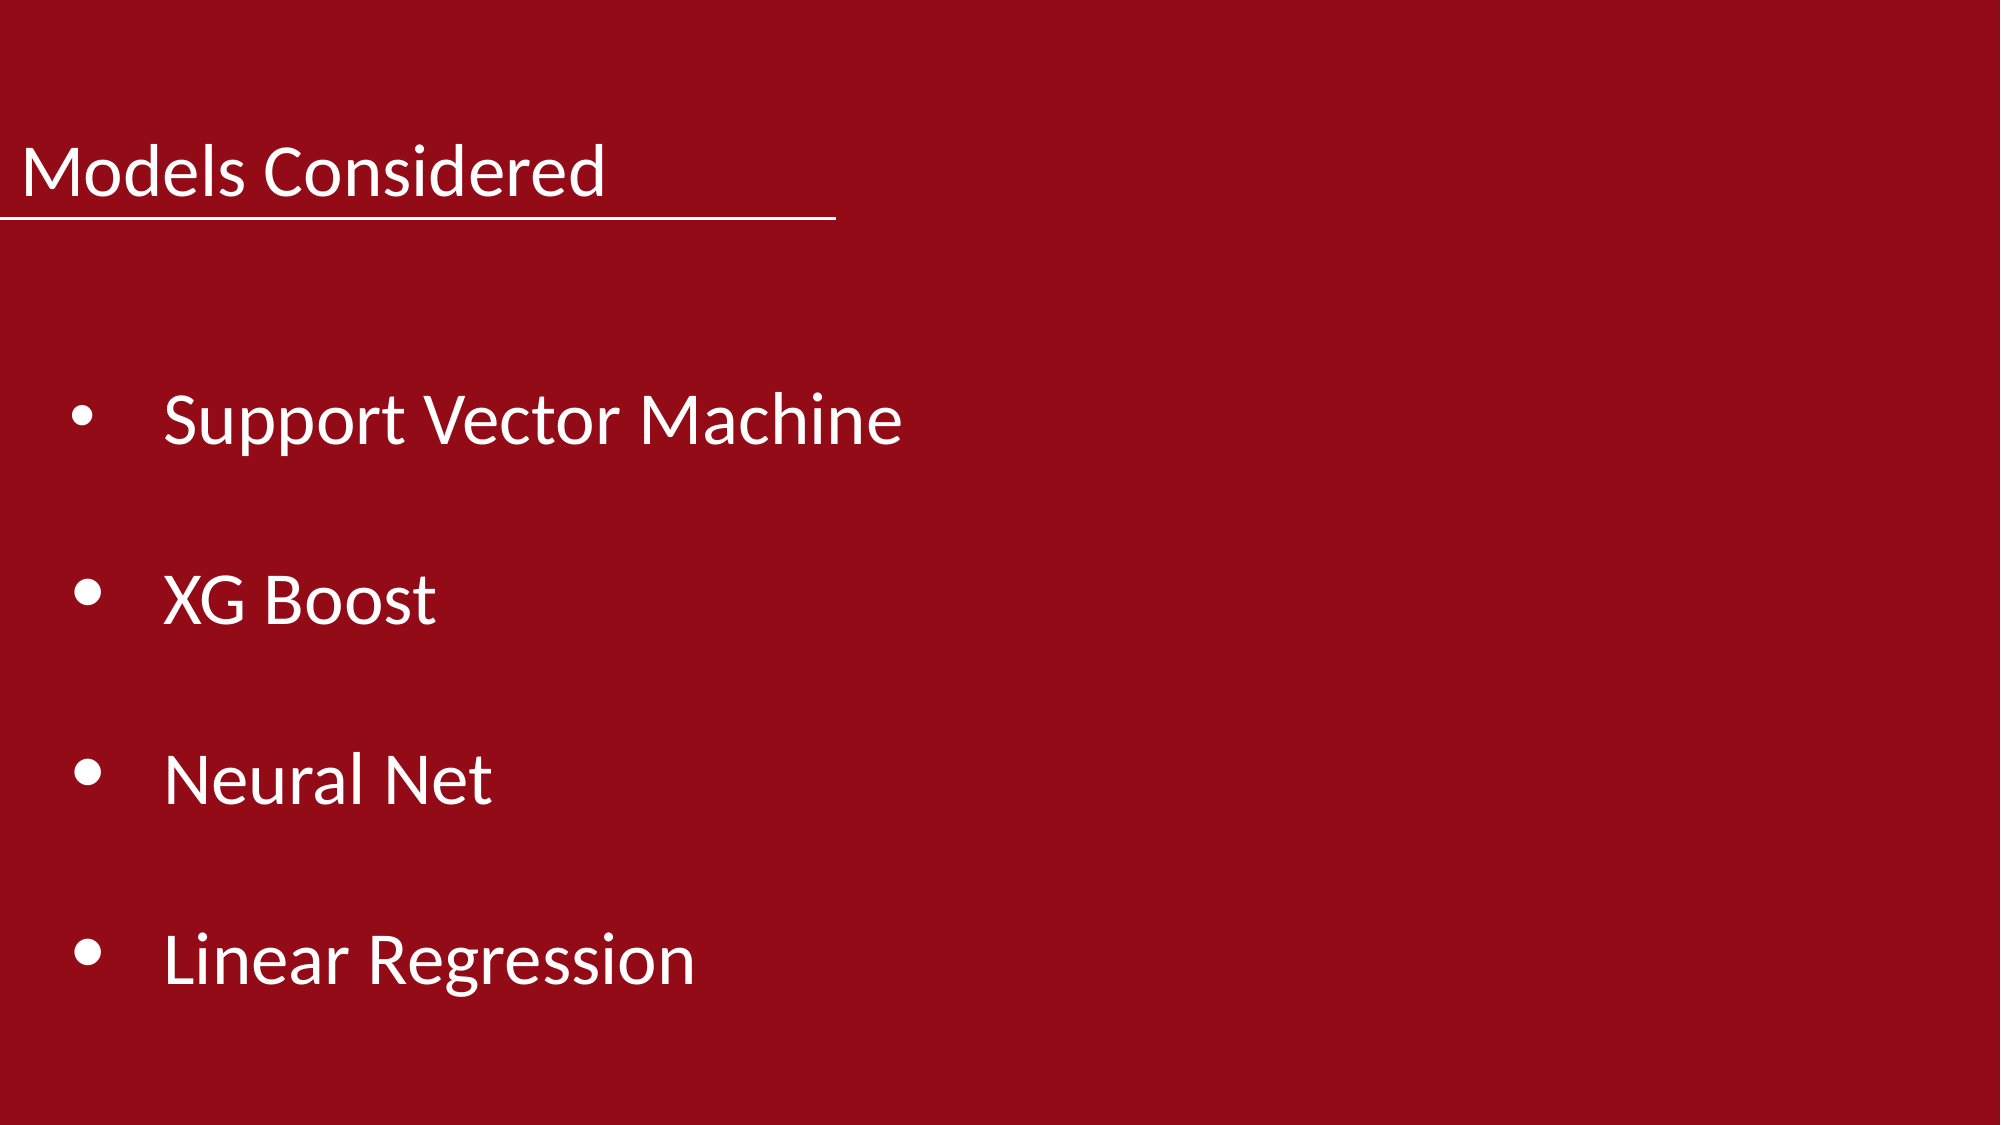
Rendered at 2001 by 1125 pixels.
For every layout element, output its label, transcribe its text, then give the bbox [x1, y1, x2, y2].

title Models Considered [0, 72, 1864, 233]
text_box Support Vector Machine XG Boost Neural Net Linear Regression [48, 271, 1934, 1007]
